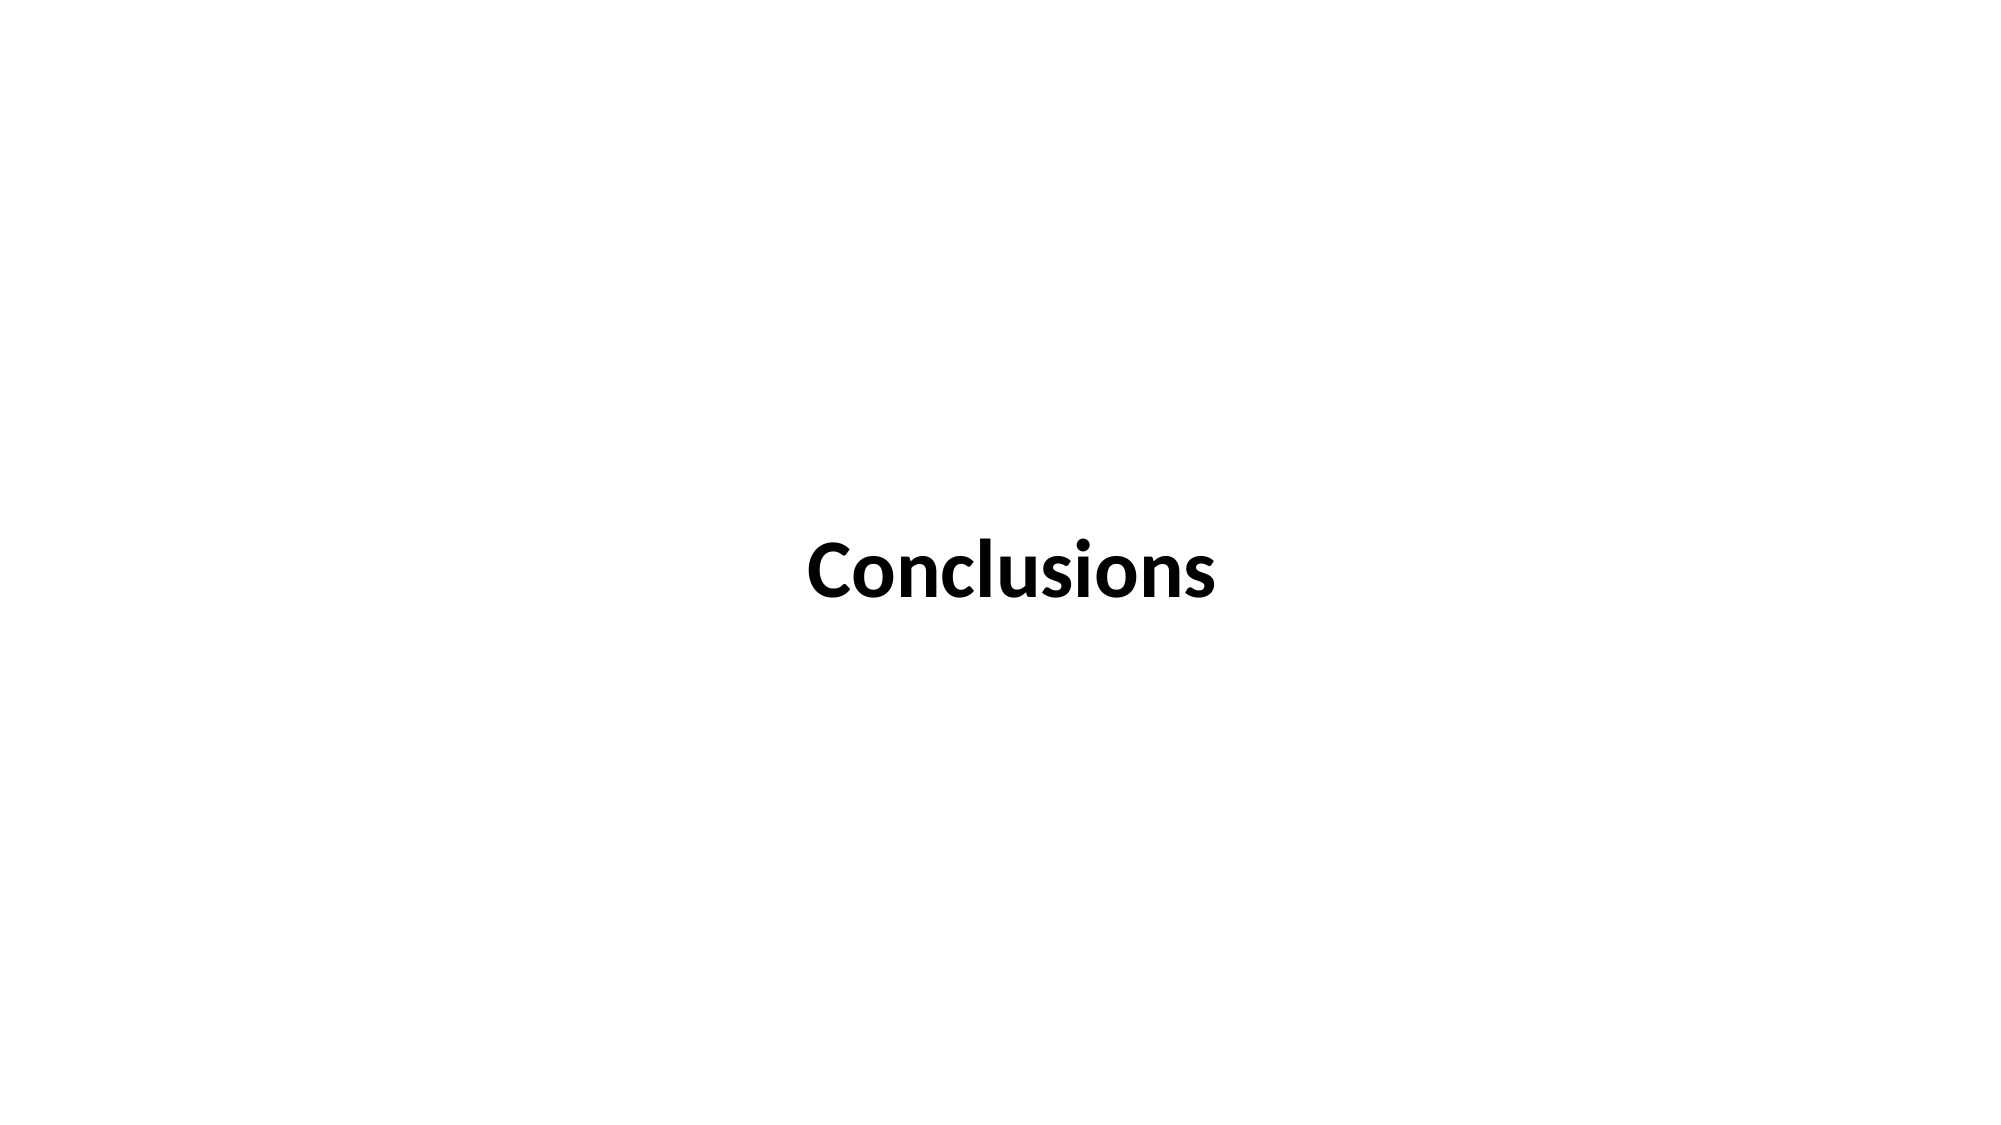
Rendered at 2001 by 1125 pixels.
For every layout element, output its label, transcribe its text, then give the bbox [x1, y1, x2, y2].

list Conclusions [68, 252, 1932, 1000]
